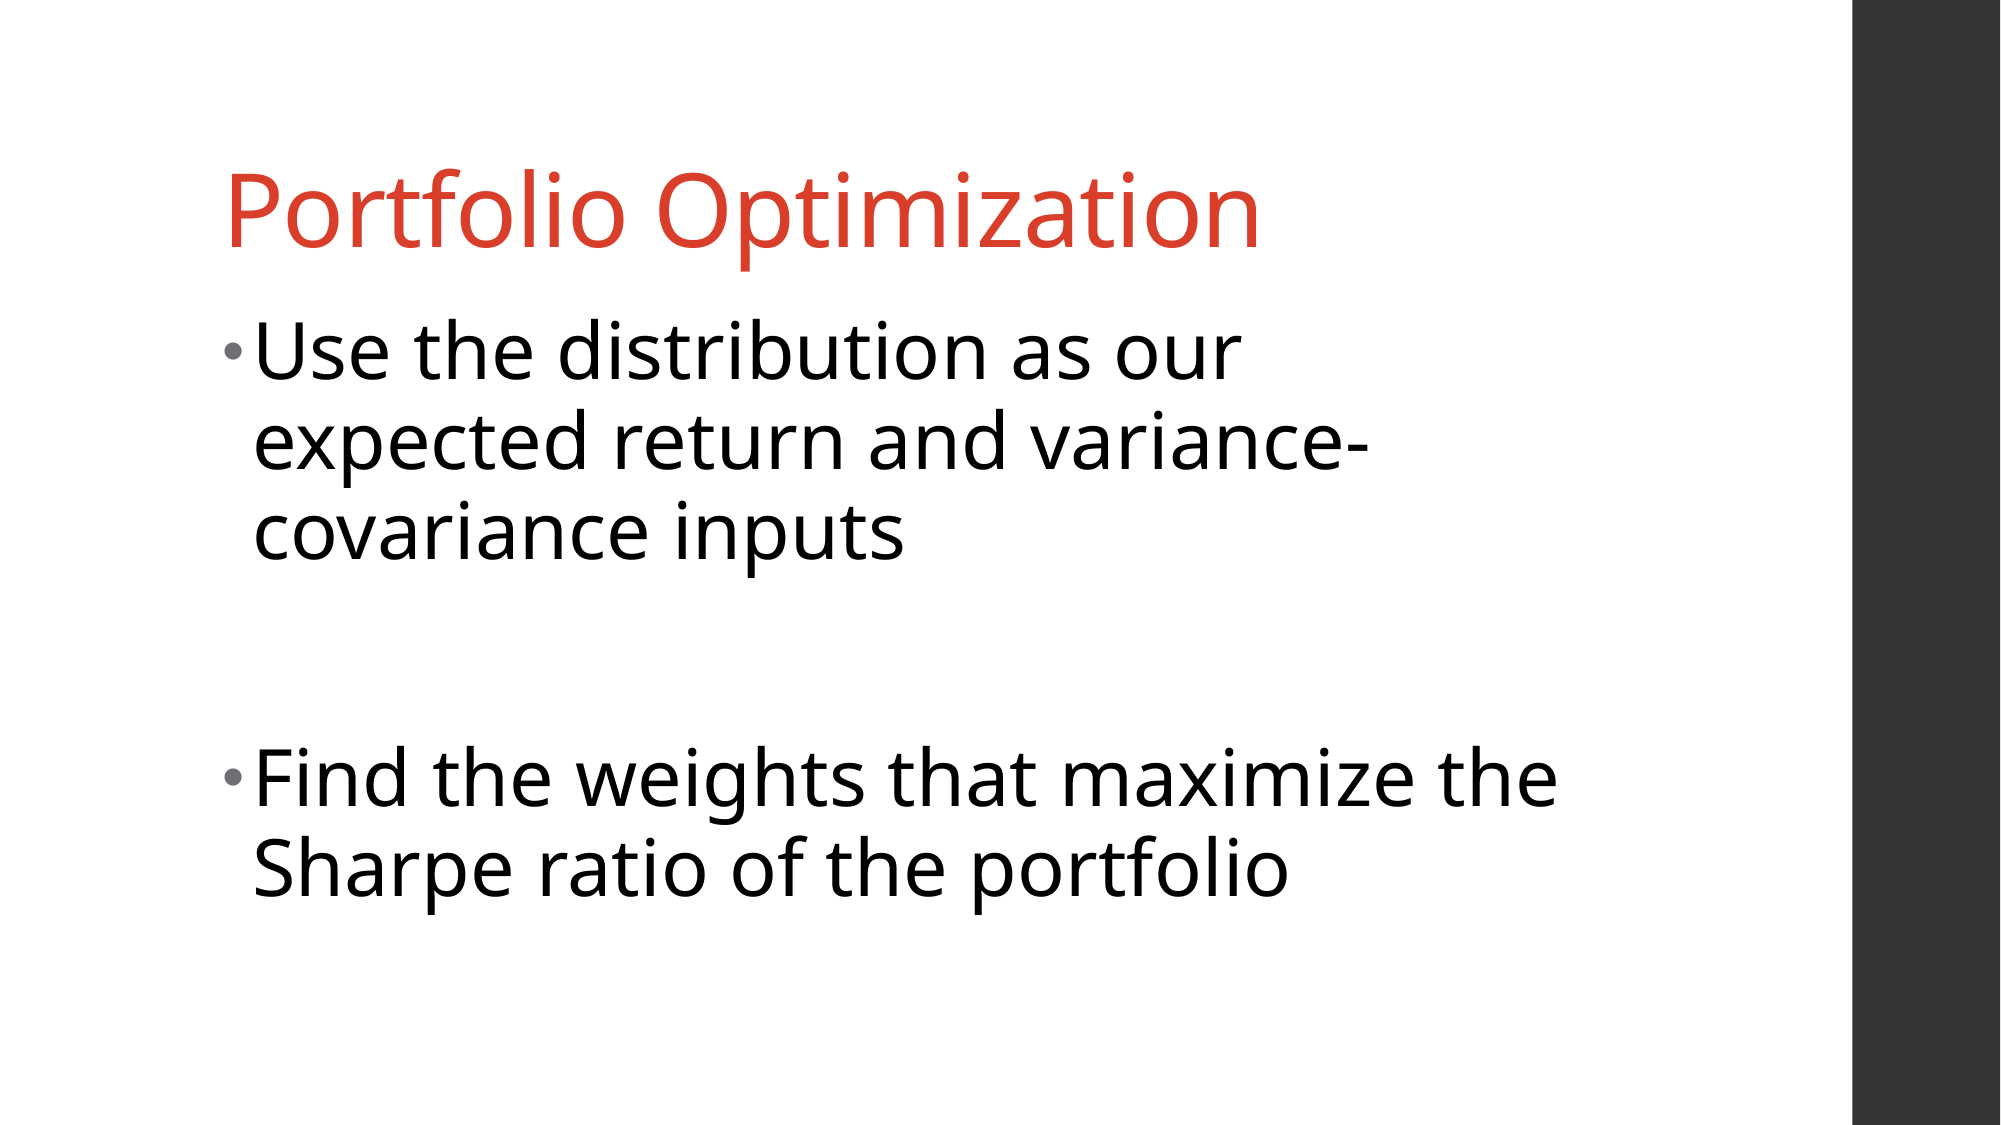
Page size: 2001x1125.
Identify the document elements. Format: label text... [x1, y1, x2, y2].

title Portfolio Optimization [206, 60, 1797, 278]
list Use the distribution as our expected return and variance-covariance inputs Find the weights that maximize the Sharpe ratio of the portfolio [206, 299, 1617, 1014]
